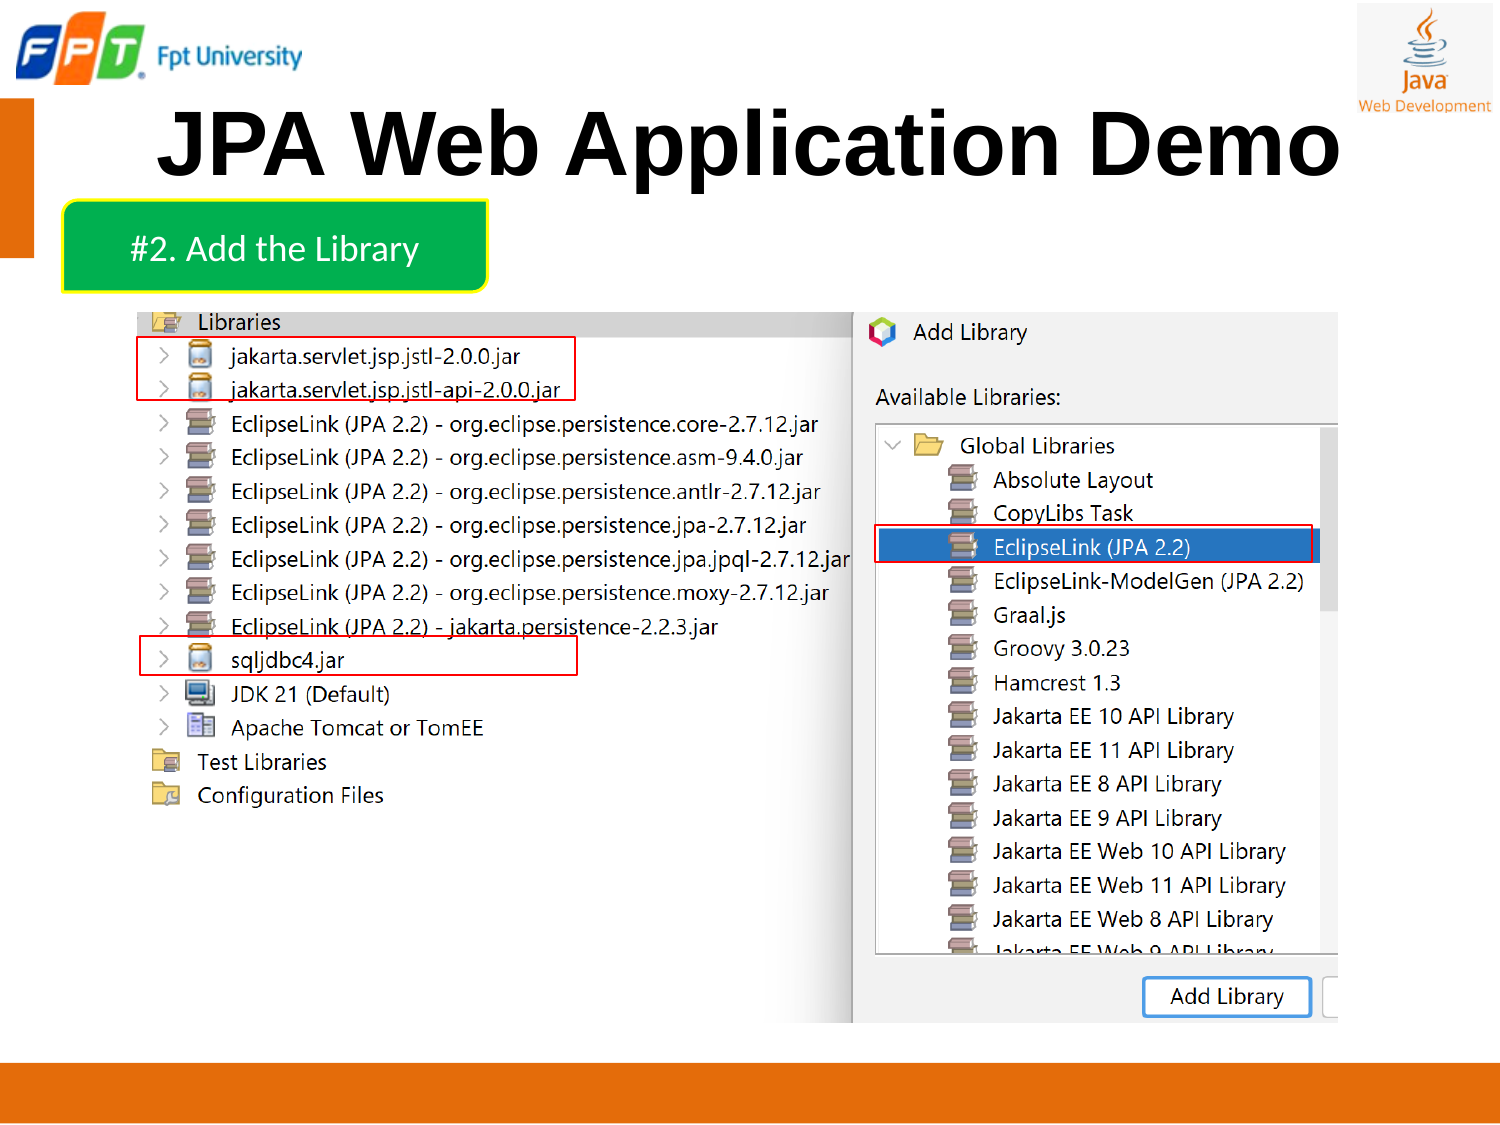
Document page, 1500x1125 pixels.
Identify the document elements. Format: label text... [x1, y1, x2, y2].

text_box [137, 312, 1338, 1023]
picture [1357, 3, 1493, 113]
title JPA Web Application Demo [75, 45, 1425, 233]
picture [16, 11, 302, 85]
text_box #2. Add the Library [60, 197, 490, 295]
